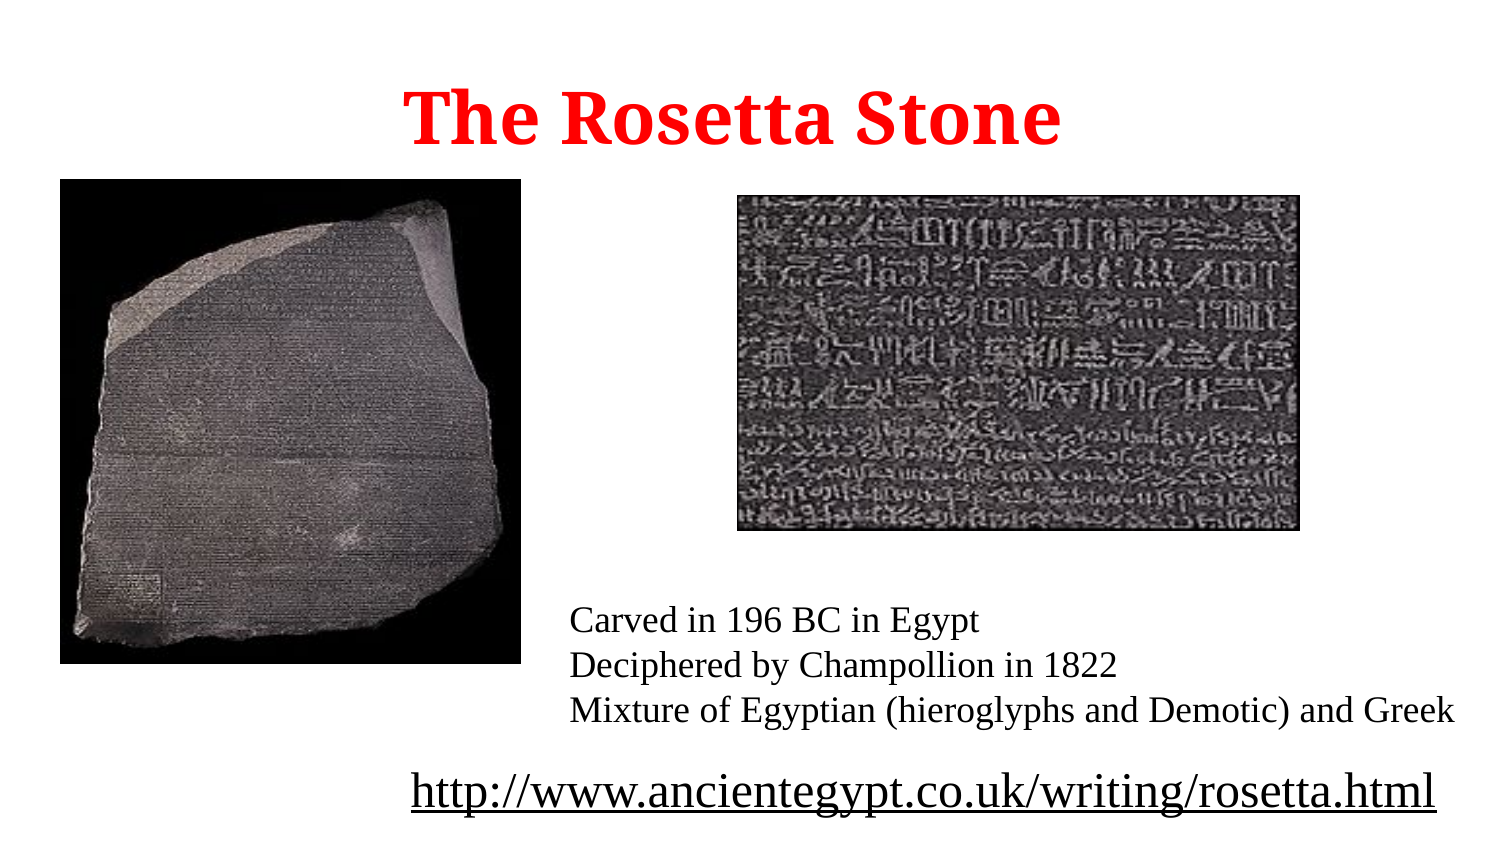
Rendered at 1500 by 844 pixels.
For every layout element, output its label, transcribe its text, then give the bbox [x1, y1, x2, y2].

text_box http://www.ancientegypt.co.uk/writing/rosetta.html [395, 749, 1459, 825]
text_box Carved in 196 BC in Egypt Deciphered by Champollion in 1822 Mixture of Egyptian (hieroglyphs and Demotic) and Greek [554, 587, 1483, 738]
title The Rosetta Stone [41, 64, 1425, 180]
picture [60, 179, 521, 664]
picture [737, 194, 1301, 531]
